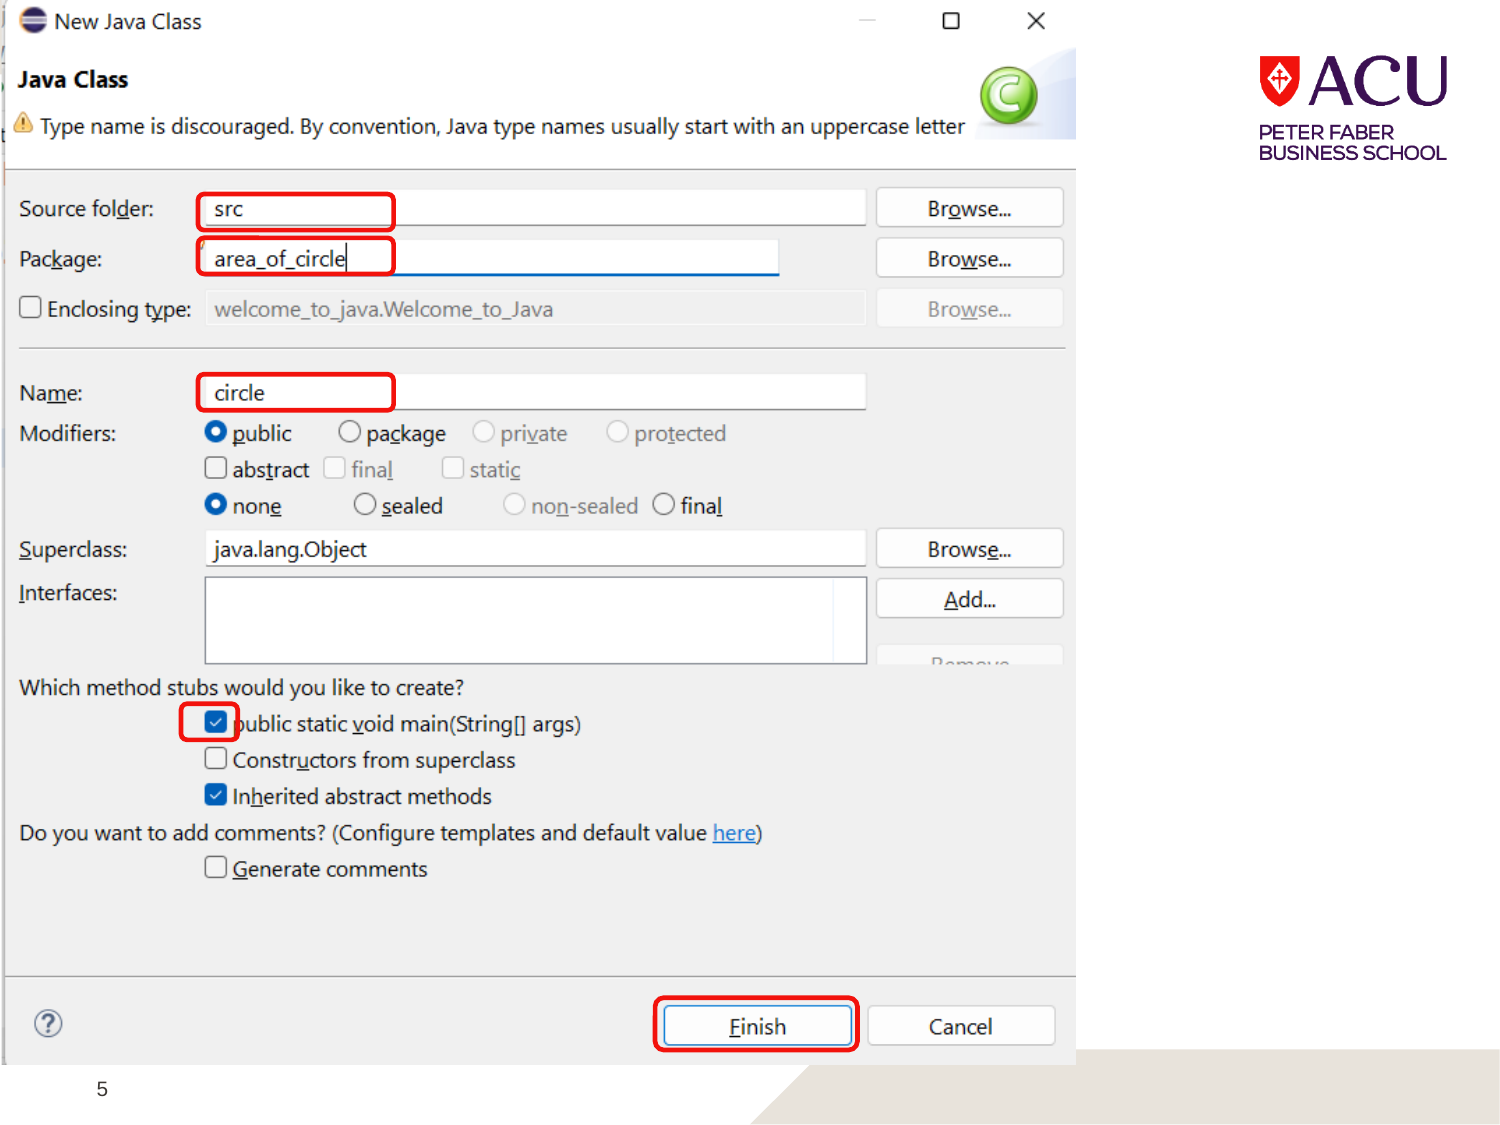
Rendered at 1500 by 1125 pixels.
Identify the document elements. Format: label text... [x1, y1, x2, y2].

picture [1, 0, 1076, 1065]
slide_number 5 [81, 1068, 156, 1109]
picture [1240, 41, 1466, 175]
